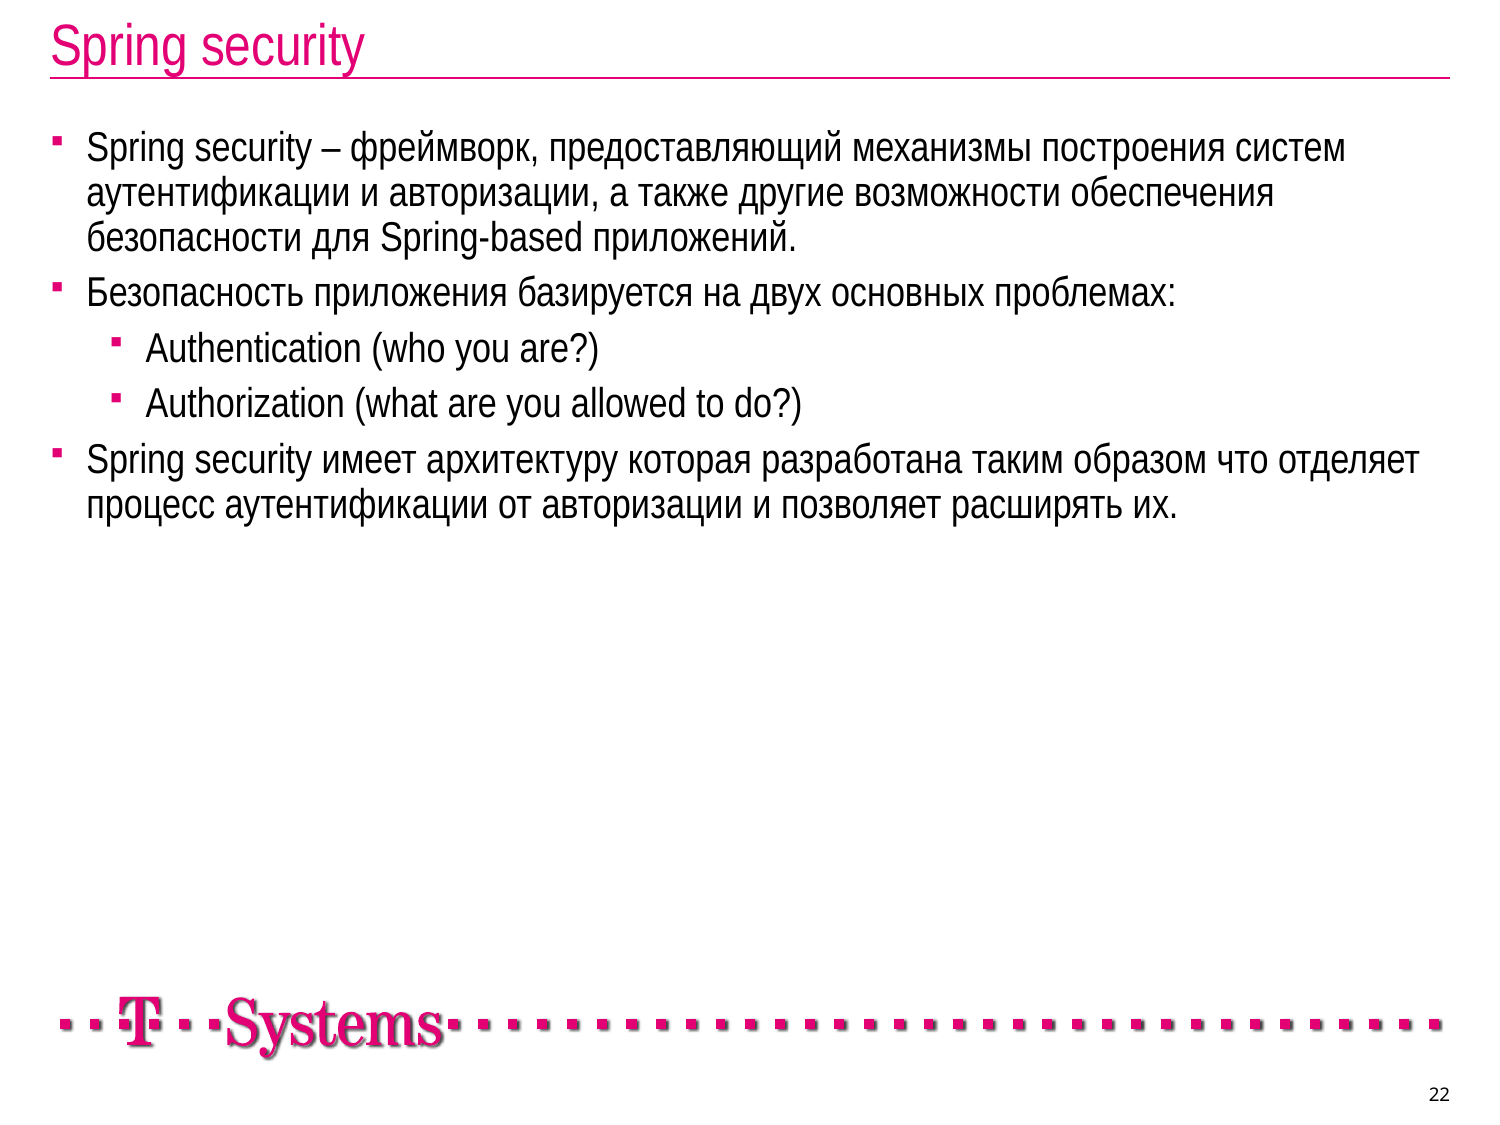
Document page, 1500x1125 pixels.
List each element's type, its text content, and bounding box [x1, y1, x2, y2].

slide_number 22 [1361, 1082, 1451, 1107]
title Spring security [50, 14, 1450, 91]
list Spring security – фреймворк, предоставляющий механизмы построения систем аутентификации и авторизации, а также другие возможности обеспечения безопасности для Spring-based приложений. Безопасность приложения базируется на двух основных проблемах: Authentication (who you are?) Authorization (what are you allowed to do?) Spring security имеет архитектуру которая разработана таким образом что отделяет процесс аутентификации от авторизации и позволяет расширять их. [49, 125, 1450, 988]
